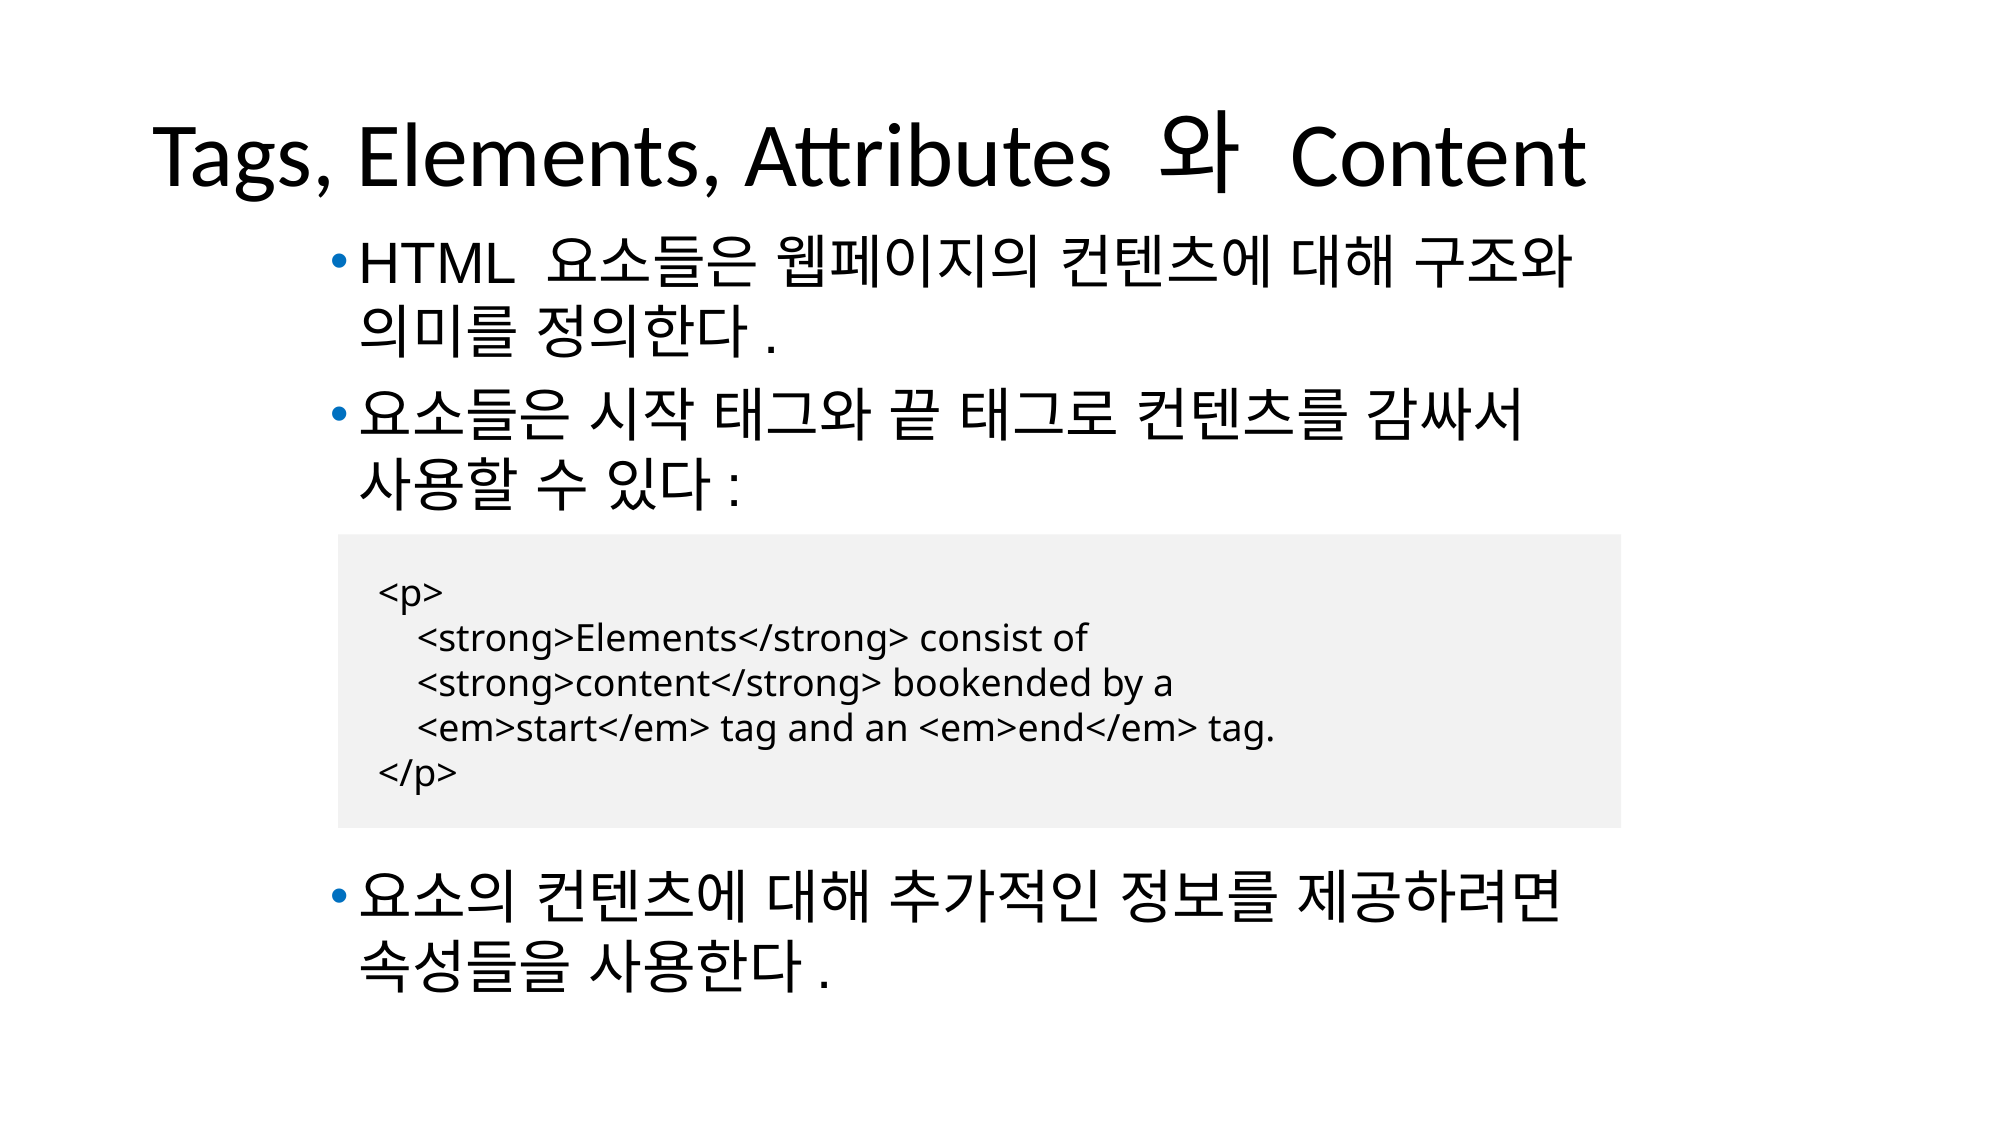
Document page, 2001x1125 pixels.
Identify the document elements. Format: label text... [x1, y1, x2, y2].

text_box HTML 요소들은 웹페이지의 컨텐츠에 대해 구조와 의미를 정의한다. 요소들은 시작 태그와 끝 태그로 컨텐츠를 감싸서 사용할 수 있다: 요소의 컨텐츠에 대해 추가적인 정보를 제공하려면 속성들을 사용한다. [330, 225, 1662, 1070]
title Tags, Elements, Attributes 와 Content [137, 48, 1863, 266]
text_box <p> <strong>Elements</strong> consist of <strong>content</strong> bookended by a <em>start</em> tag and an <em>end</em> tag. </p> [338, 534, 1622, 828]
